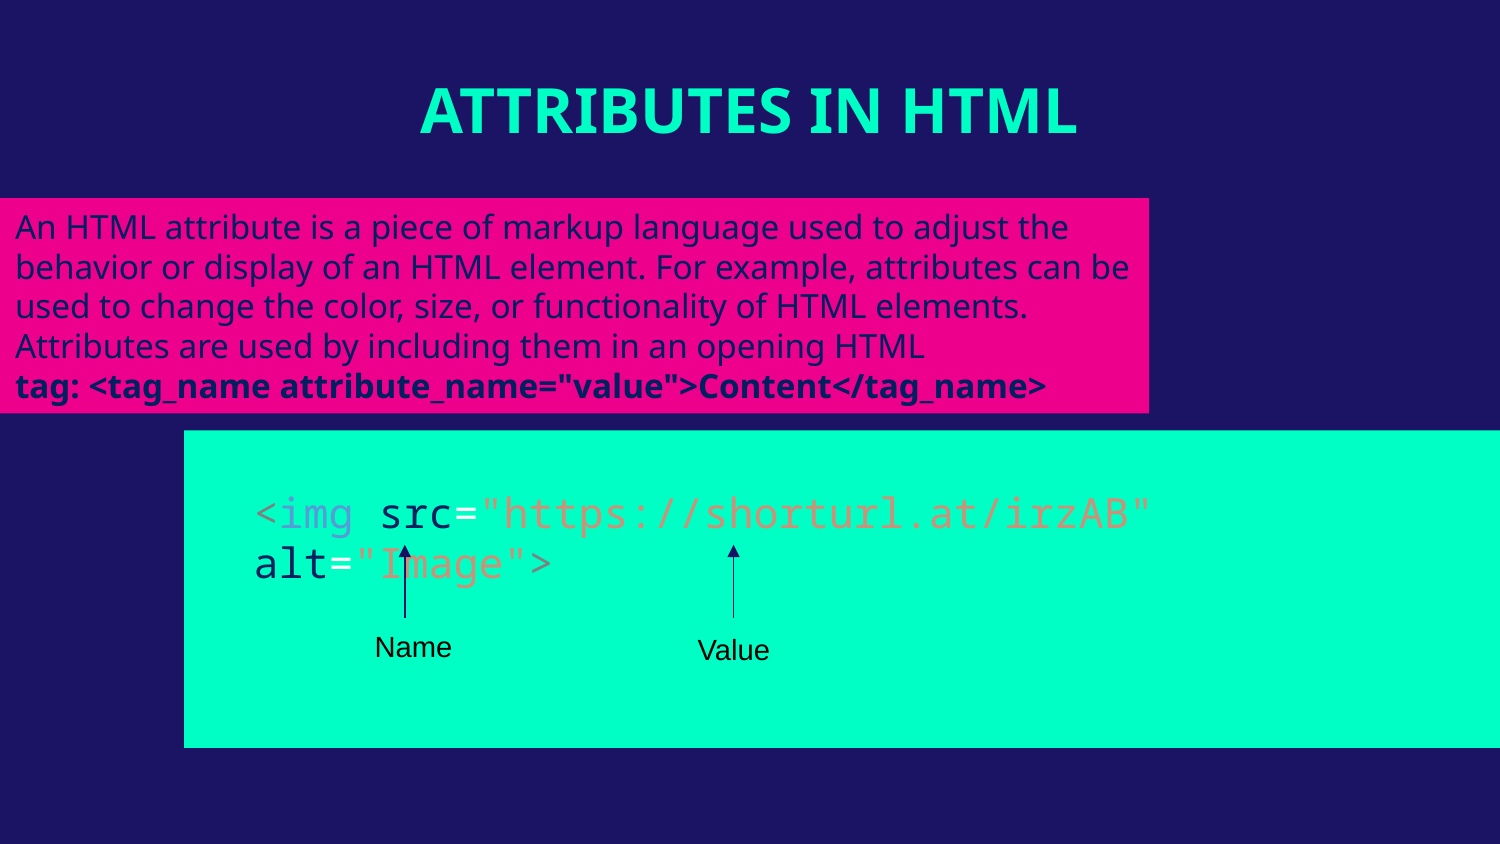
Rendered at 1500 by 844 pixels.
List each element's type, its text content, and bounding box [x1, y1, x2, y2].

text_box An HTML attribute is a piece of markup language used to adjust the behavior or display of an HTML element. For example, attributes can be used to change the color, size, or functionality of HTML elements. Attributes are used by including them in an opening HTML tag: <tag_name attribute_name="value">Content</tag_name> [0, 198, 1150, 414]
text_box <img src="https://shorturl.at/irzAB" alt="Image"> [238, 479, 1482, 594]
text_box [184, 430, 1500, 748]
text_box Name [359, 621, 508, 671]
title ATTRIBUTES IN HTML [209, 56, 1291, 166]
text_box Value [682, 624, 831, 674]
